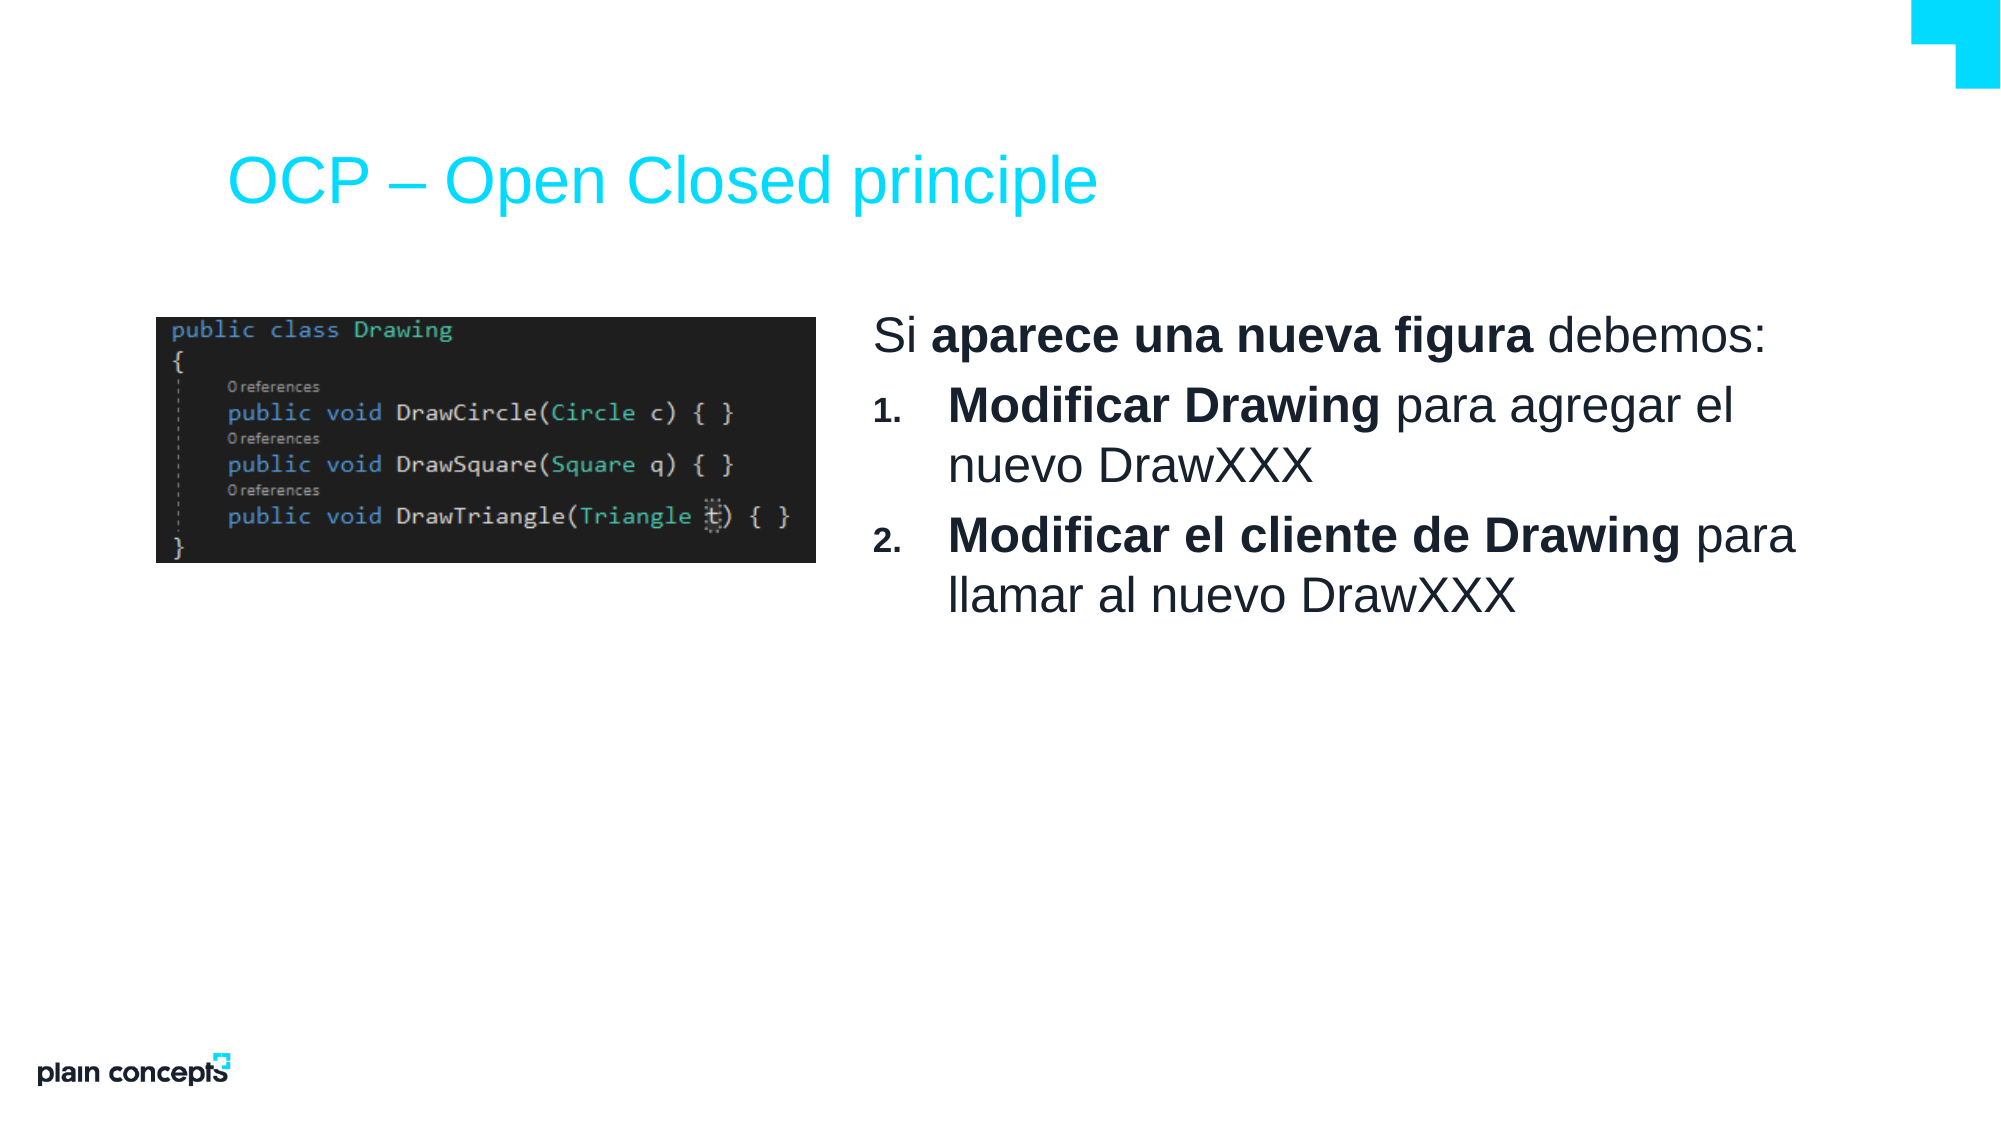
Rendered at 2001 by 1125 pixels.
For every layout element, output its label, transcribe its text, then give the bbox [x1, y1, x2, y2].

title OCP – Open Closed principle [212, 118, 1866, 237]
picture [155, 316, 816, 563]
list Si aparece una nueva figura debemos: Modificar Drawing para agregar el nuevo DrawXXX Modificar el cliente de Drawing para llamar al nuevo DrawXXX [857, 295, 1866, 1004]
picture [0, 877, 321, 1125]
